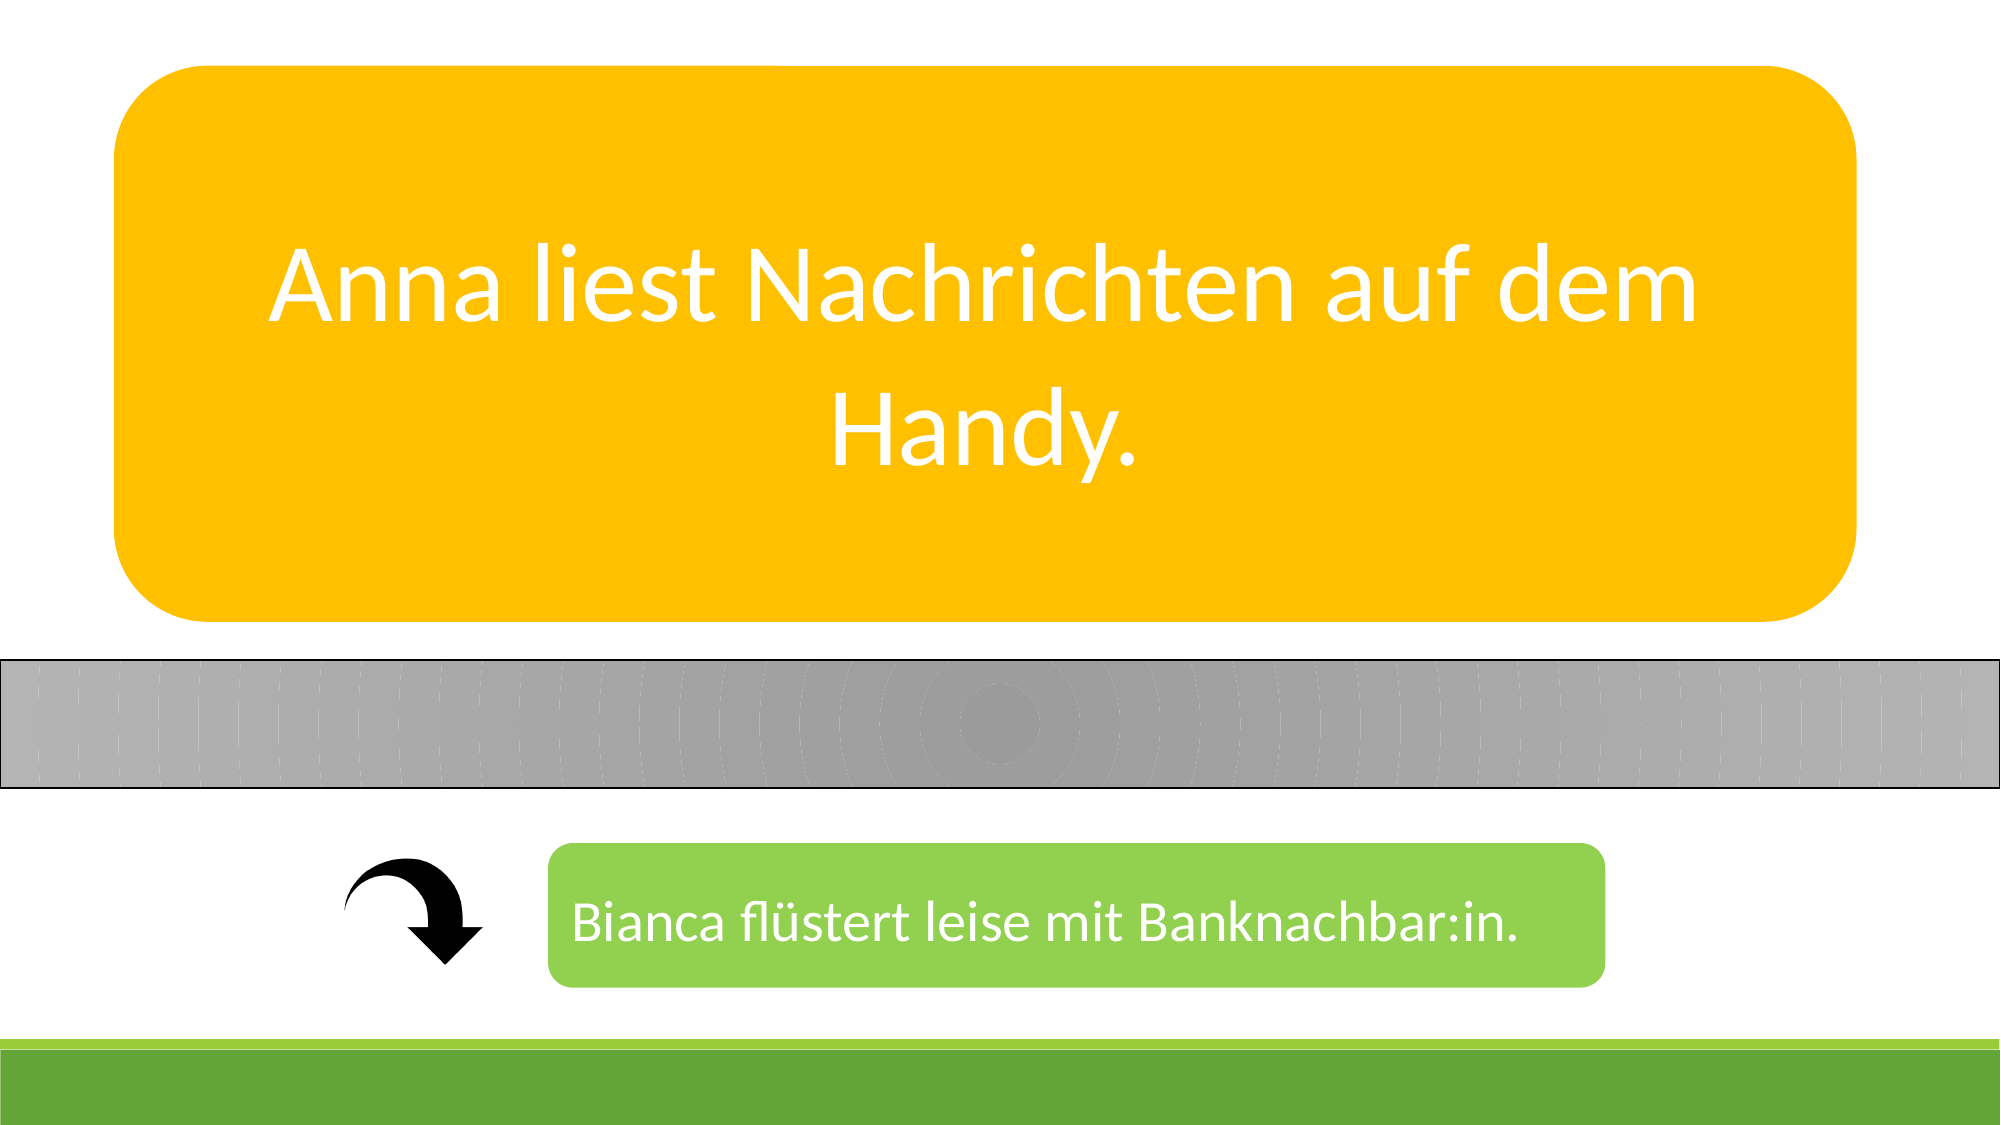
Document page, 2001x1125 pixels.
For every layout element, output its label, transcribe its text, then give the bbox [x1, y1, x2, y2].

picture [337, 835, 489, 987]
text_box Anna liest Nachrichten auf dem Handy. [113, 65, 1857, 622]
text_box Bianca flüstert leise mit Banknachbar:in. [548, 843, 1606, 988]
text_box [0, 659, 2000, 789]
